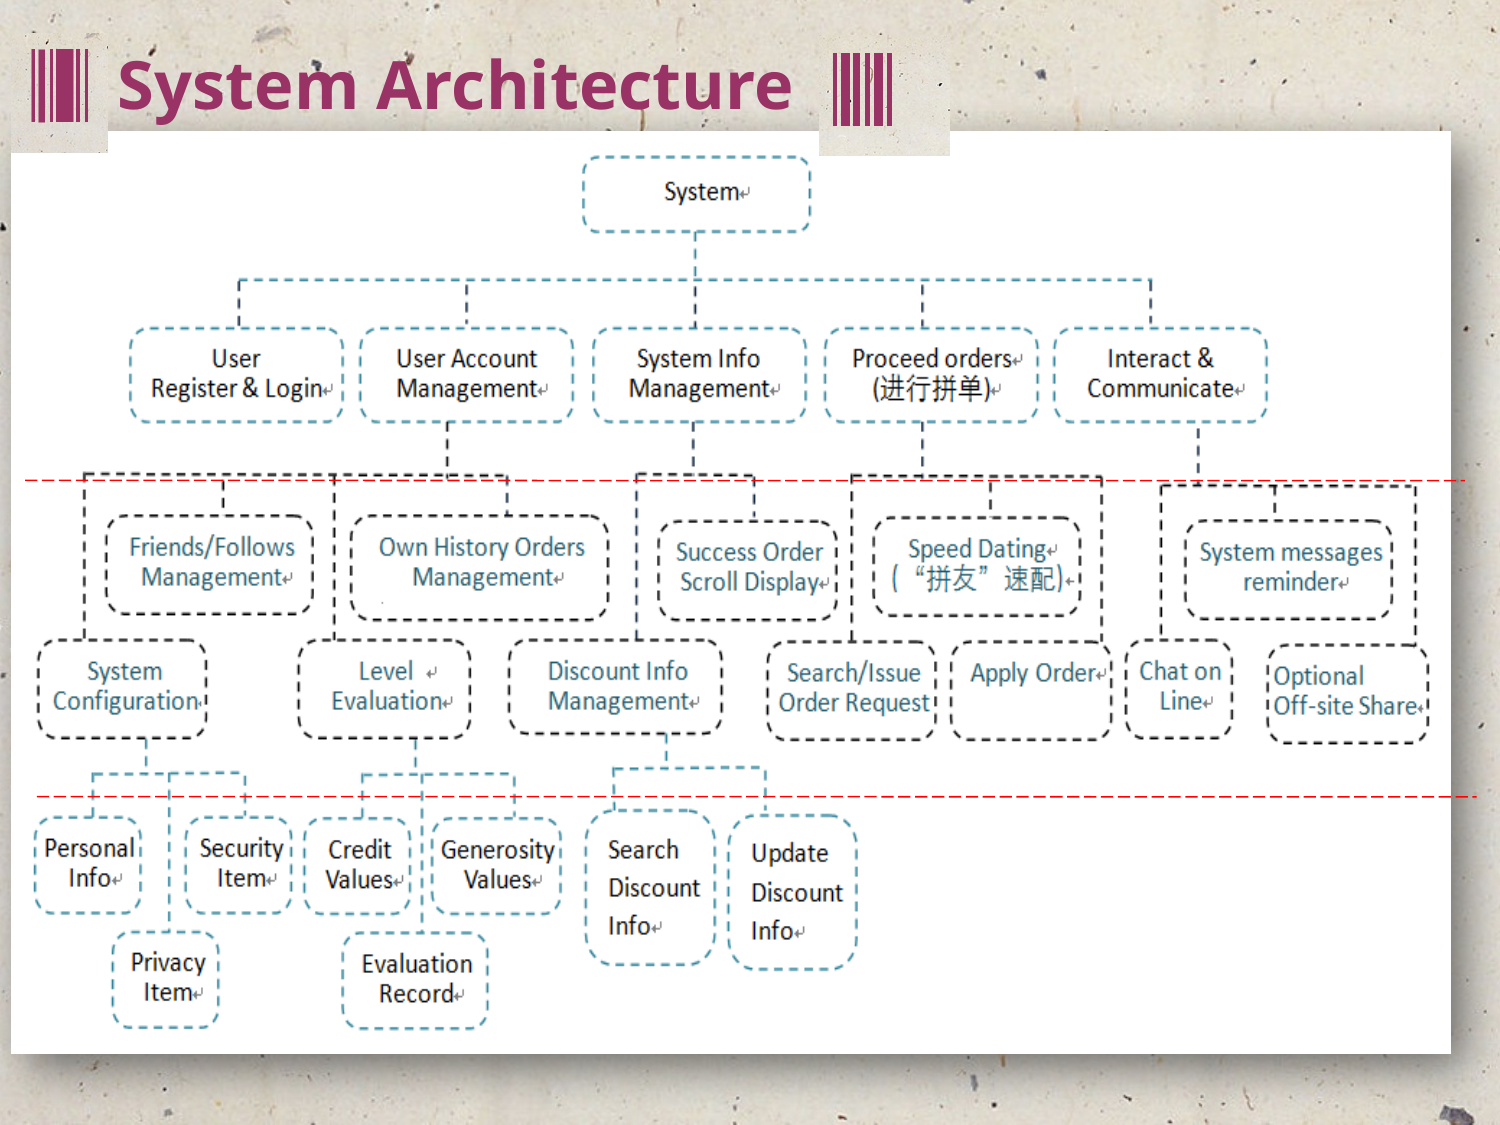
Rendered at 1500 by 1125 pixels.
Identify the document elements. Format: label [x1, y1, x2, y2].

picture [0, 0, 1500, 1125]
text_box [10, 33, 950, 157]
